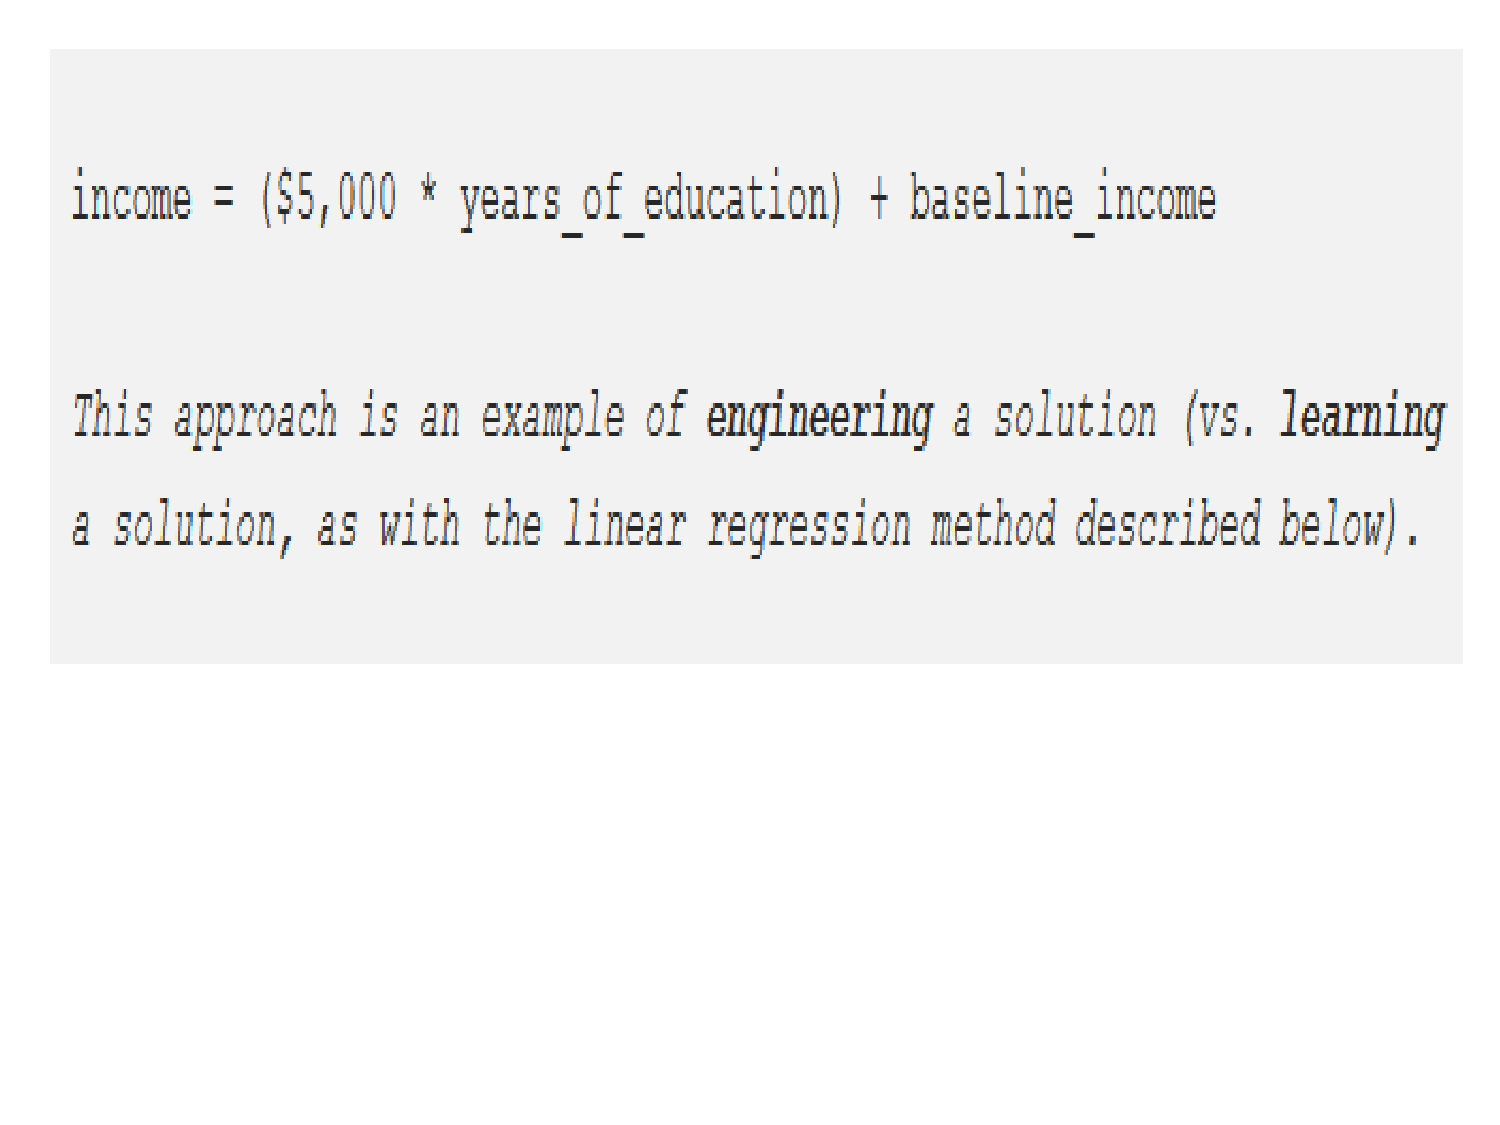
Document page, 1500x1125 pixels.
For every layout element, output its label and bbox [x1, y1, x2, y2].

picture [49, 49, 1463, 665]
